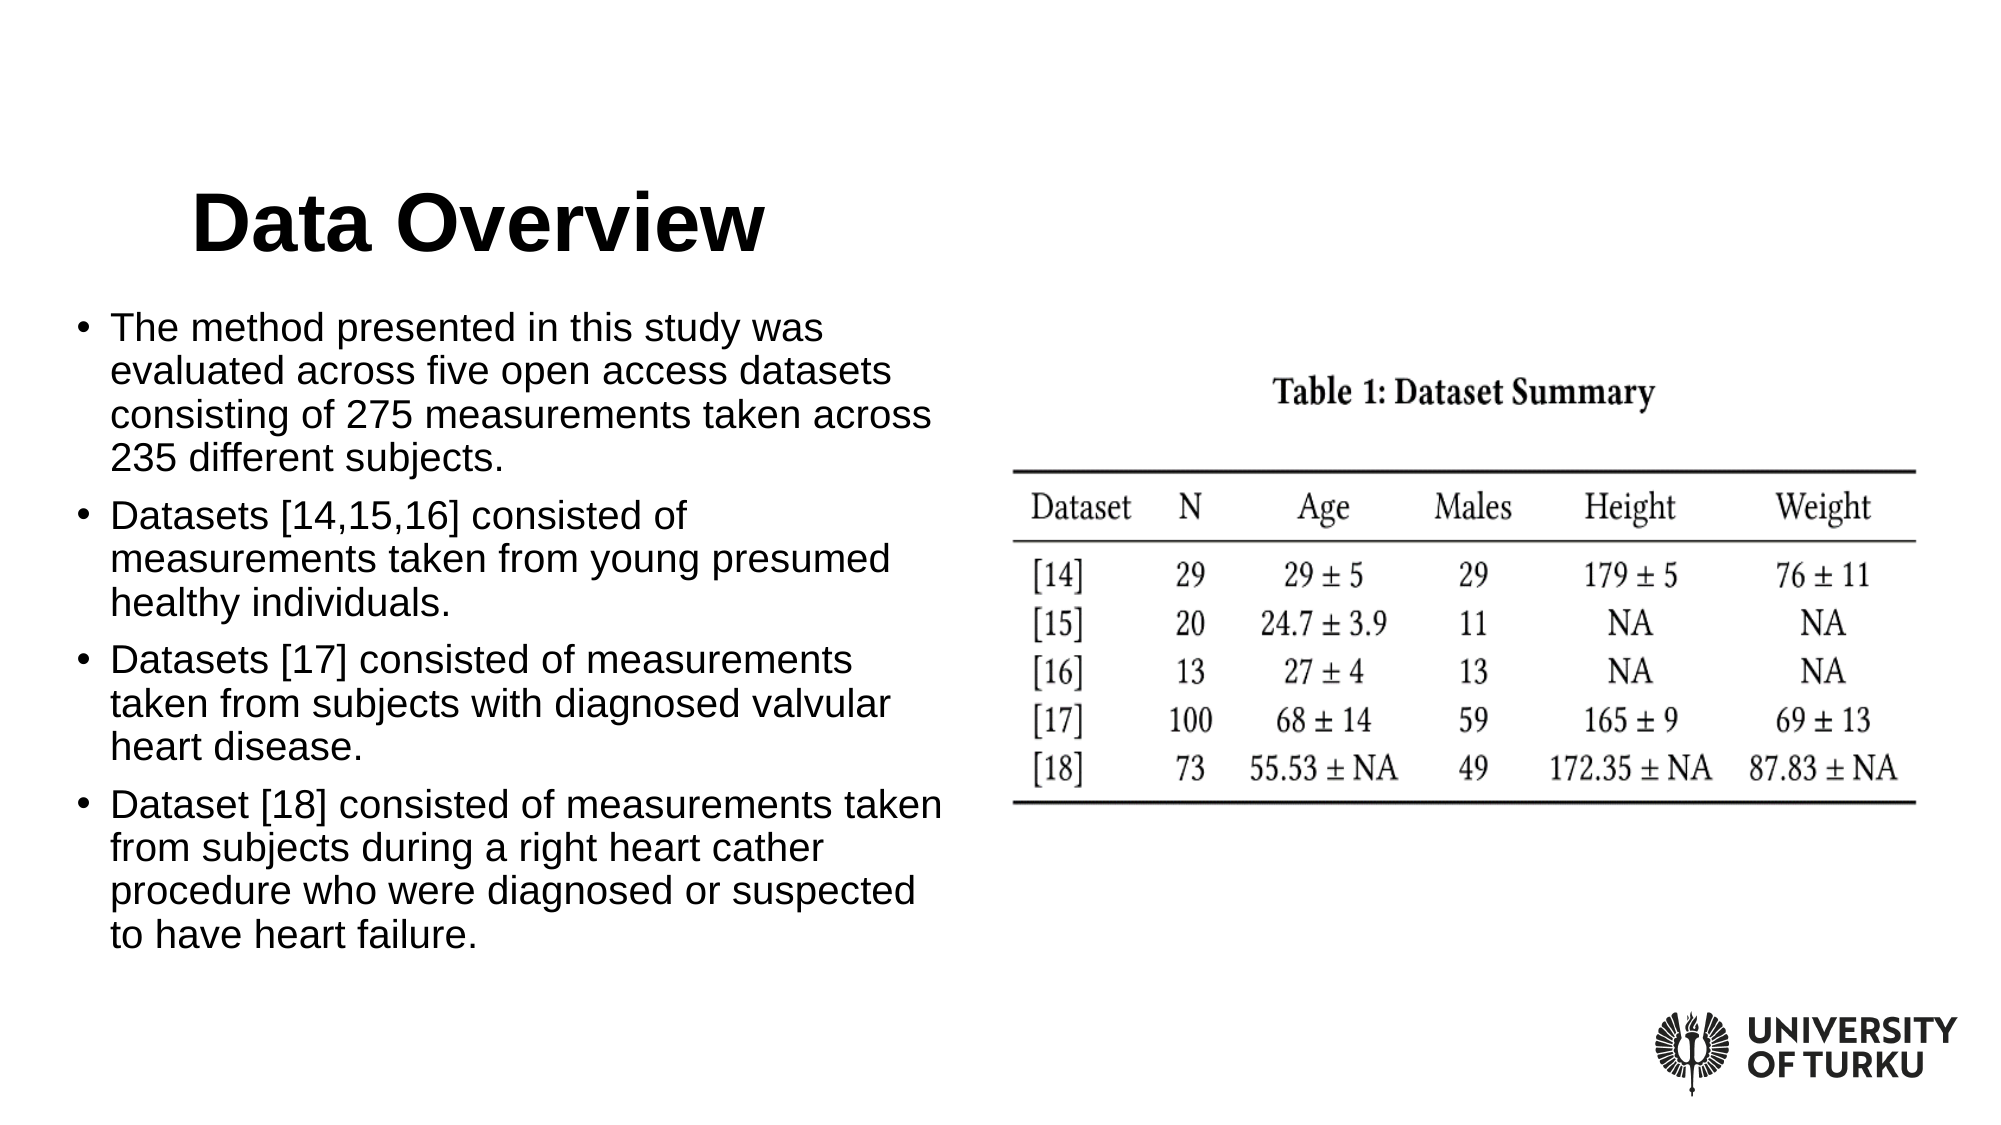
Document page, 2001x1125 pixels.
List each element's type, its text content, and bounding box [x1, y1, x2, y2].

list The method presented in this study was evaluated across five open access datasets consisting of 275 measurements taken across 235 different subjects. Datasets [14,15,16] consisted of measurements taken from young presumed healthy individuals. Datasets [17] consisted of measurements taken from subjects with diagnosed valvular heart disease. Dataset [18] consisted of measurements taken from subjects during a right heart cather procedure who were diagnosed or suspected to have heart failure. [61, 299, 968, 968]
title Data Overview [176, 71, 1842, 278]
picture [1008, 369, 1927, 844]
picture [1610, 973, 2000, 1119]
